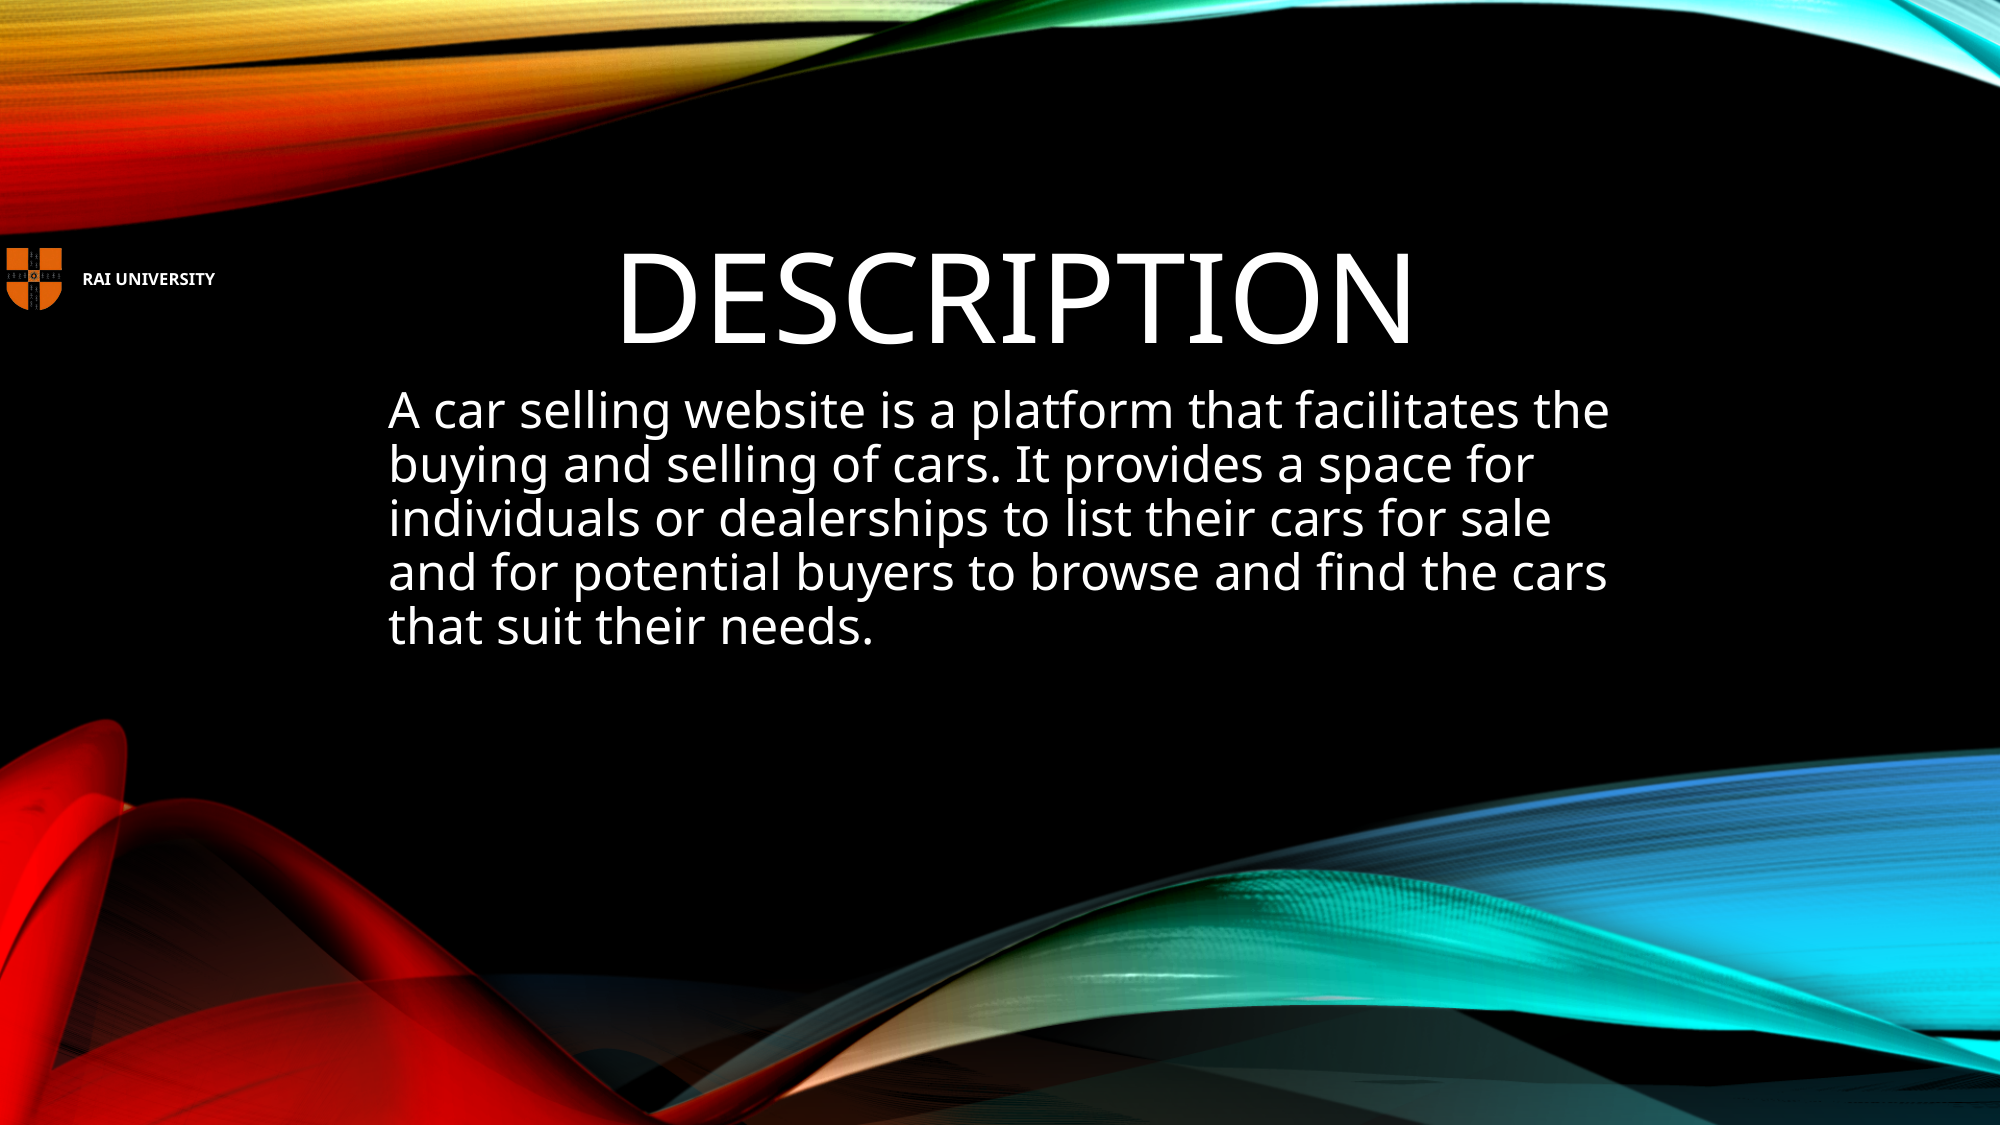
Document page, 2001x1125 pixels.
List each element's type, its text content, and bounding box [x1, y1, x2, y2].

picture [0, 717, 2000, 1125]
picture [0, 0, 2000, 237]
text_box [0, 244, 420, 313]
title Description [241, 78, 1792, 378]
subtitle A car selling website is a platform that facilitates the buying and selling of cars. It provides a space for individuals or dealerships to list their cars for sale and for potential buyers to browse and find the cars that suit their needs. [373, 377, 1627, 730]
